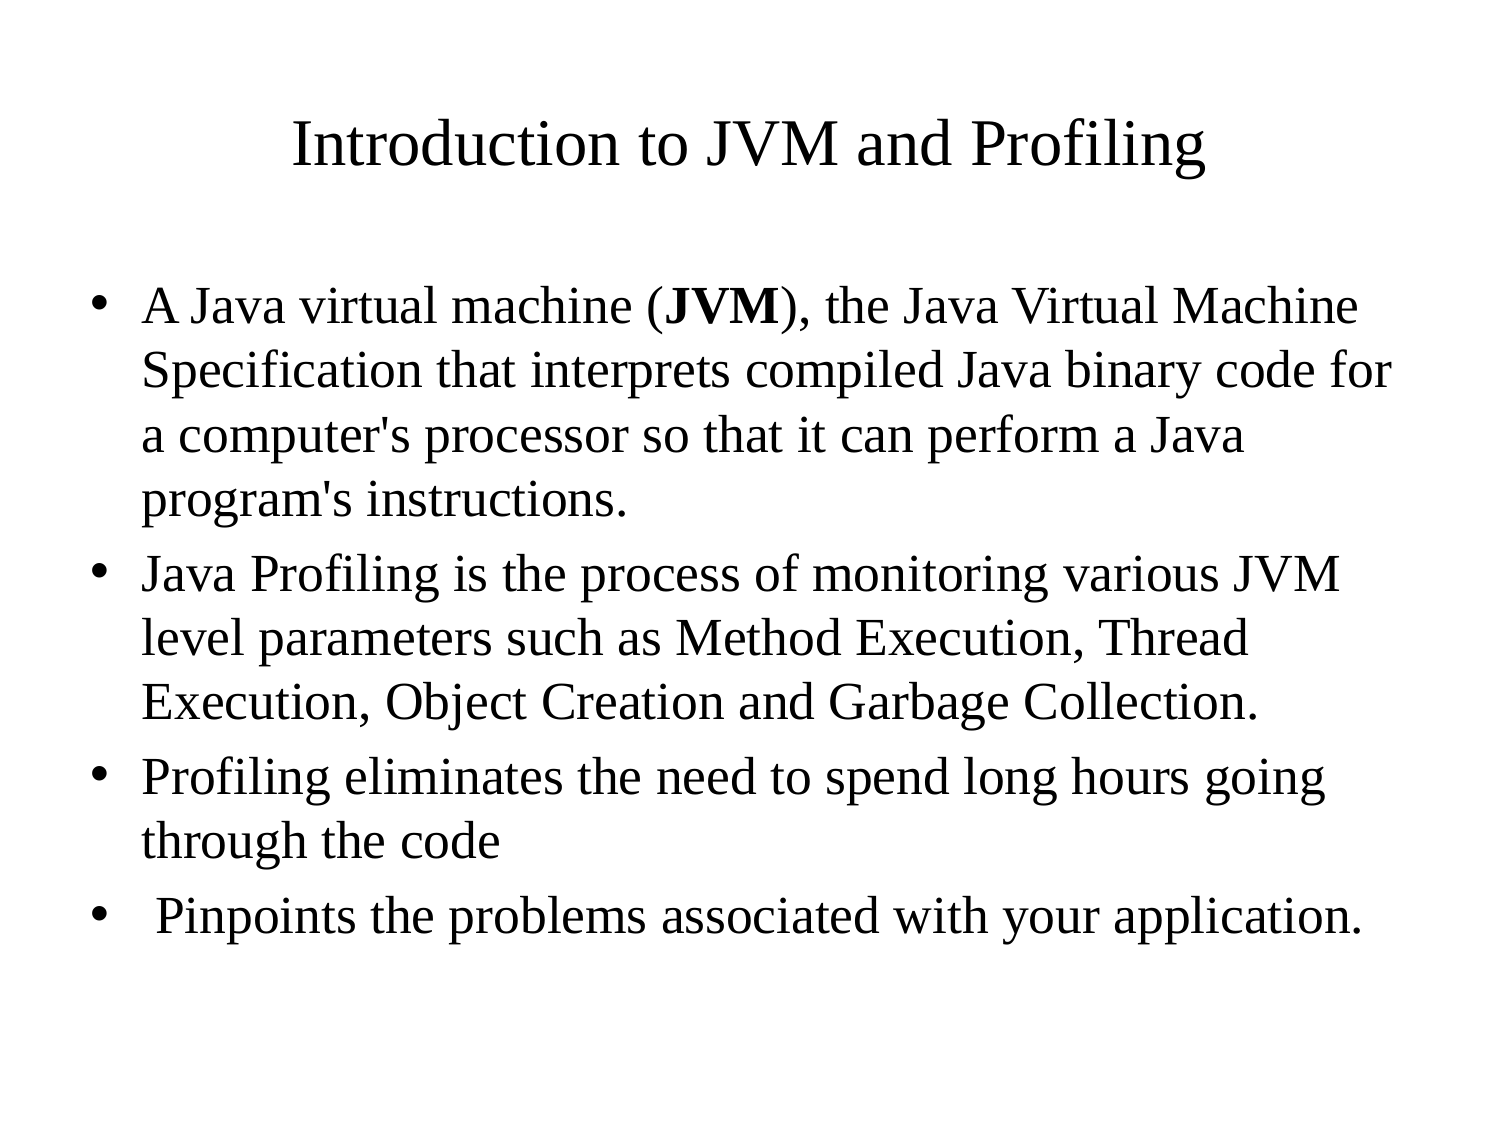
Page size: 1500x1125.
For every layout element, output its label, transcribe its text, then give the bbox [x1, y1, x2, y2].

list A Java virtual machine (JVM), the Java Virtual Machine Specification that interprets compiled Java binary code for a computer's processor so that it can perform a Java program's instructions. Java Profiling is the process of monitoring various JVM level parameters such as Method Execution, Thread Execution, Object Creation and Garbage Collection. Profiling eliminates the need to spend long hours going through the code Pinpoints the problems associated with your application. [75, 262, 1425, 1005]
title Introduction to JVM and Profiling [75, 45, 1425, 233]
